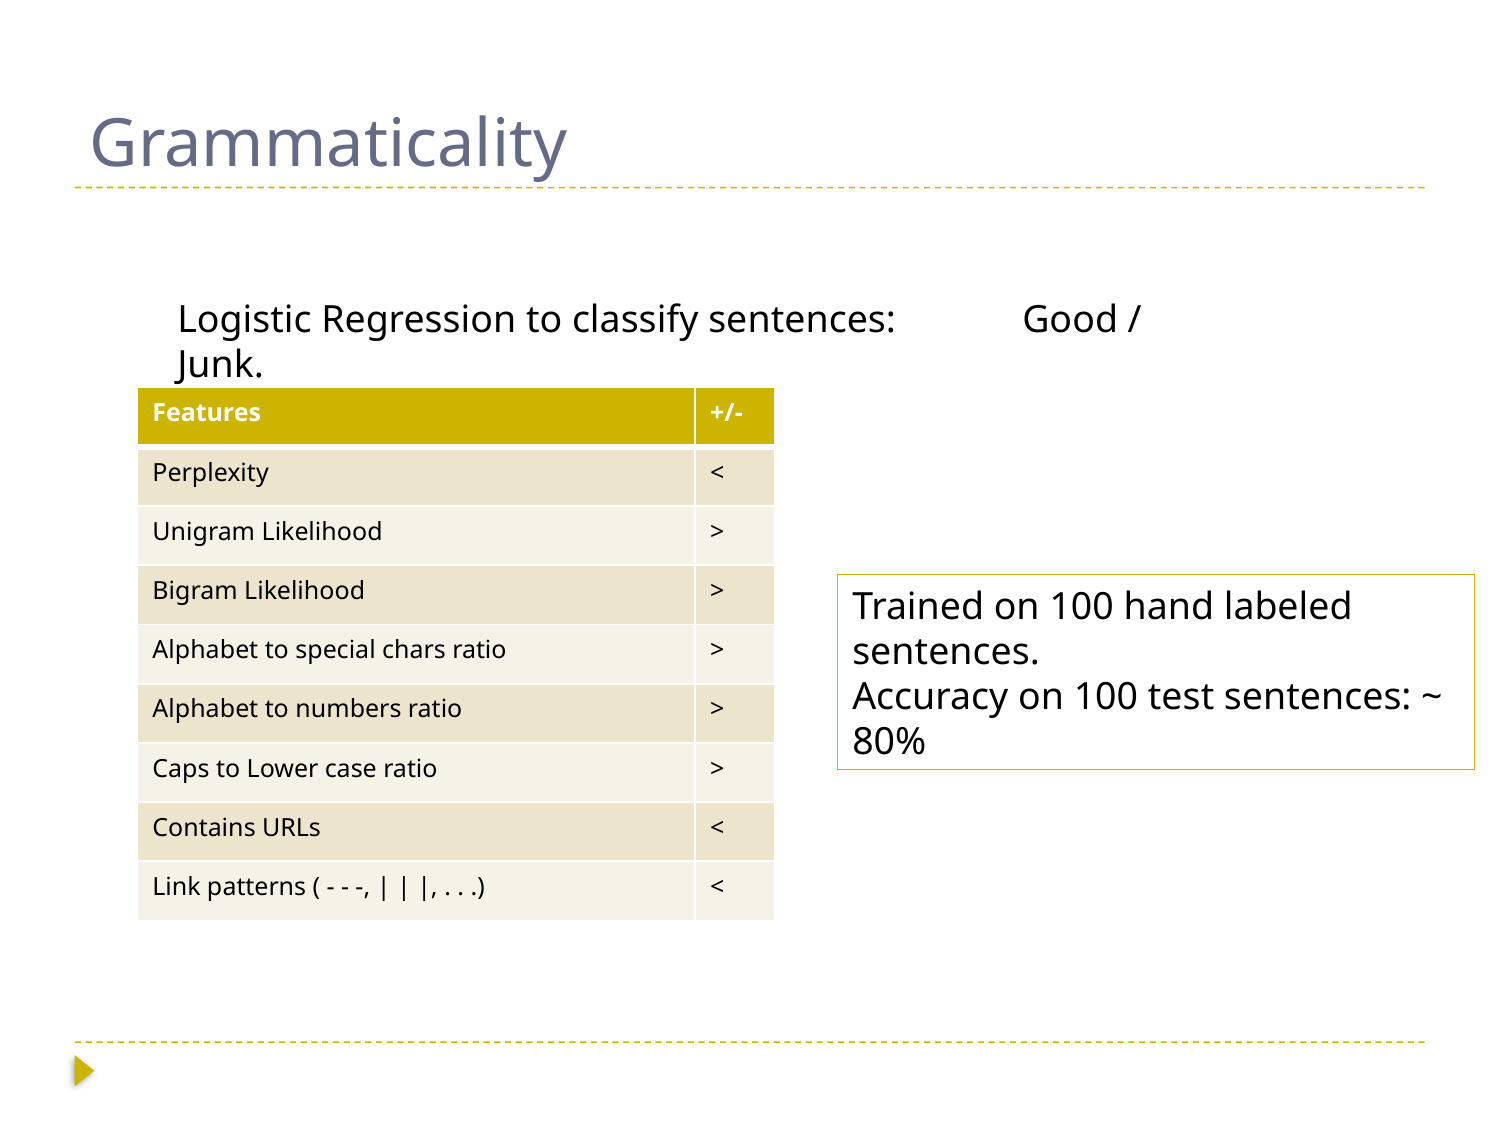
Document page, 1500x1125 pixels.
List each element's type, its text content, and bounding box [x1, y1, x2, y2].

table_cell Bigram Likelihood [138, 566, 694, 624]
table_cell Link patterns ( - - -, | | |, . . .) [138, 862, 694, 920]
table_cell > [696, 625, 774, 683]
table_cell Alphabet to special chars ratio [138, 625, 694, 683]
table_cell < [696, 862, 774, 920]
table_cell < [696, 450, 774, 505]
table_header +/- [696, 388, 774, 444]
text_box Trained on 100 hand labeled sentences. Accuracy on 100 test sentences: ~ 80% [837, 574, 1475, 770]
table_cell Contains URLs [138, 803, 694, 860]
table_cell > [696, 744, 774, 801]
table_header Features [138, 388, 694, 444]
table_cell Unigram Likelihood [138, 507, 694, 564]
table_cell > [696, 566, 774, 624]
title Grammaticality [75, 24, 1425, 188]
table_cell Perplexity [138, 450, 694, 505]
text_box Logistic Regression to classify sentences: Good / Junk. [87, 287, 1250, 393]
table_cell > [696, 507, 774, 564]
table_cell < [696, 803, 774, 860]
table_cell Alphabet to numbers ratio [138, 685, 694, 742]
table_cell Caps to Lower case ratio [138, 744, 694, 801]
table_cell > [696, 685, 774, 742]
